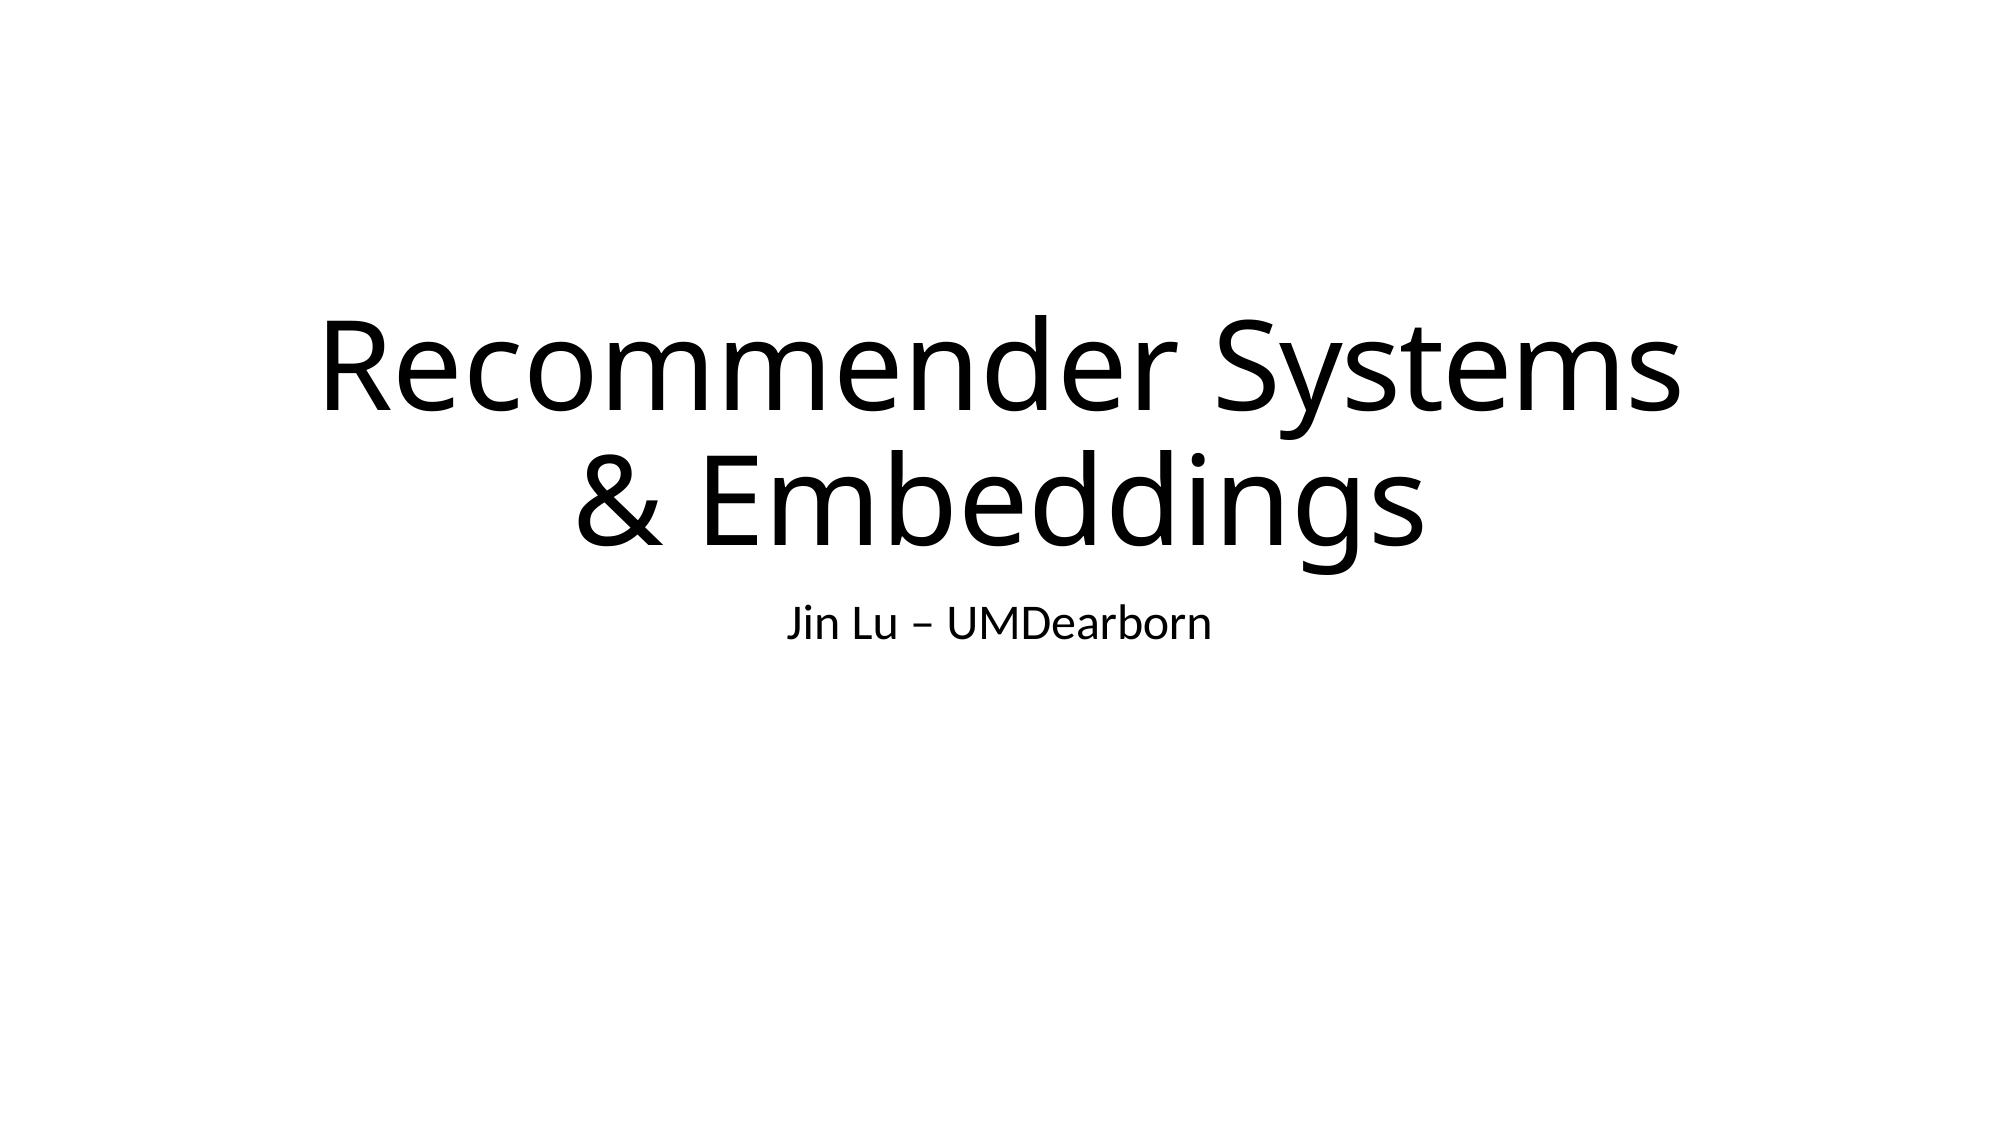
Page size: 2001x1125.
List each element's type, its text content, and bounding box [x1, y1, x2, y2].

title Recommender Systems & Embeddings Jin Lu – UMDearborn [279, 280, 1721, 650]
